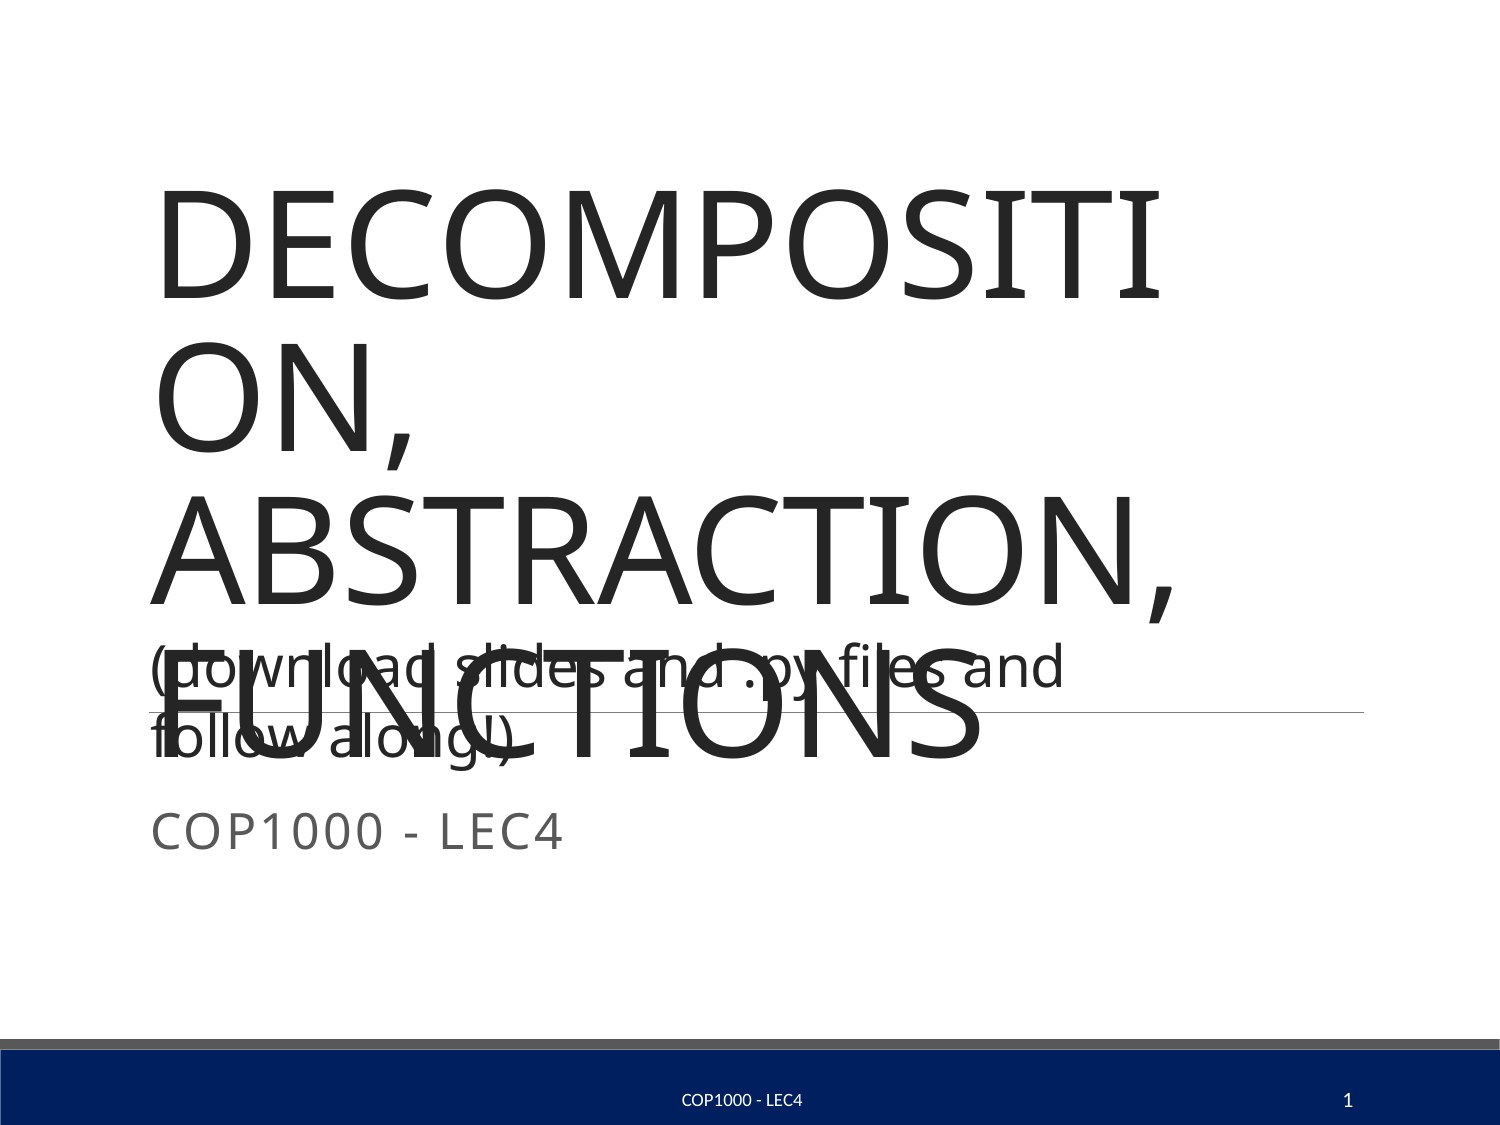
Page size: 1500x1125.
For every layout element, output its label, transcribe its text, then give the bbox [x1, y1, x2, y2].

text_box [0, 1038, 1500, 1125]
text_box (download slides and .py files and follow along!) COP1000 - LEC4 [147, 591, 1228, 860]
title DECOMPOSITION, ABSTRACTION, FUNCTIONS [147, 146, 1225, 591]
